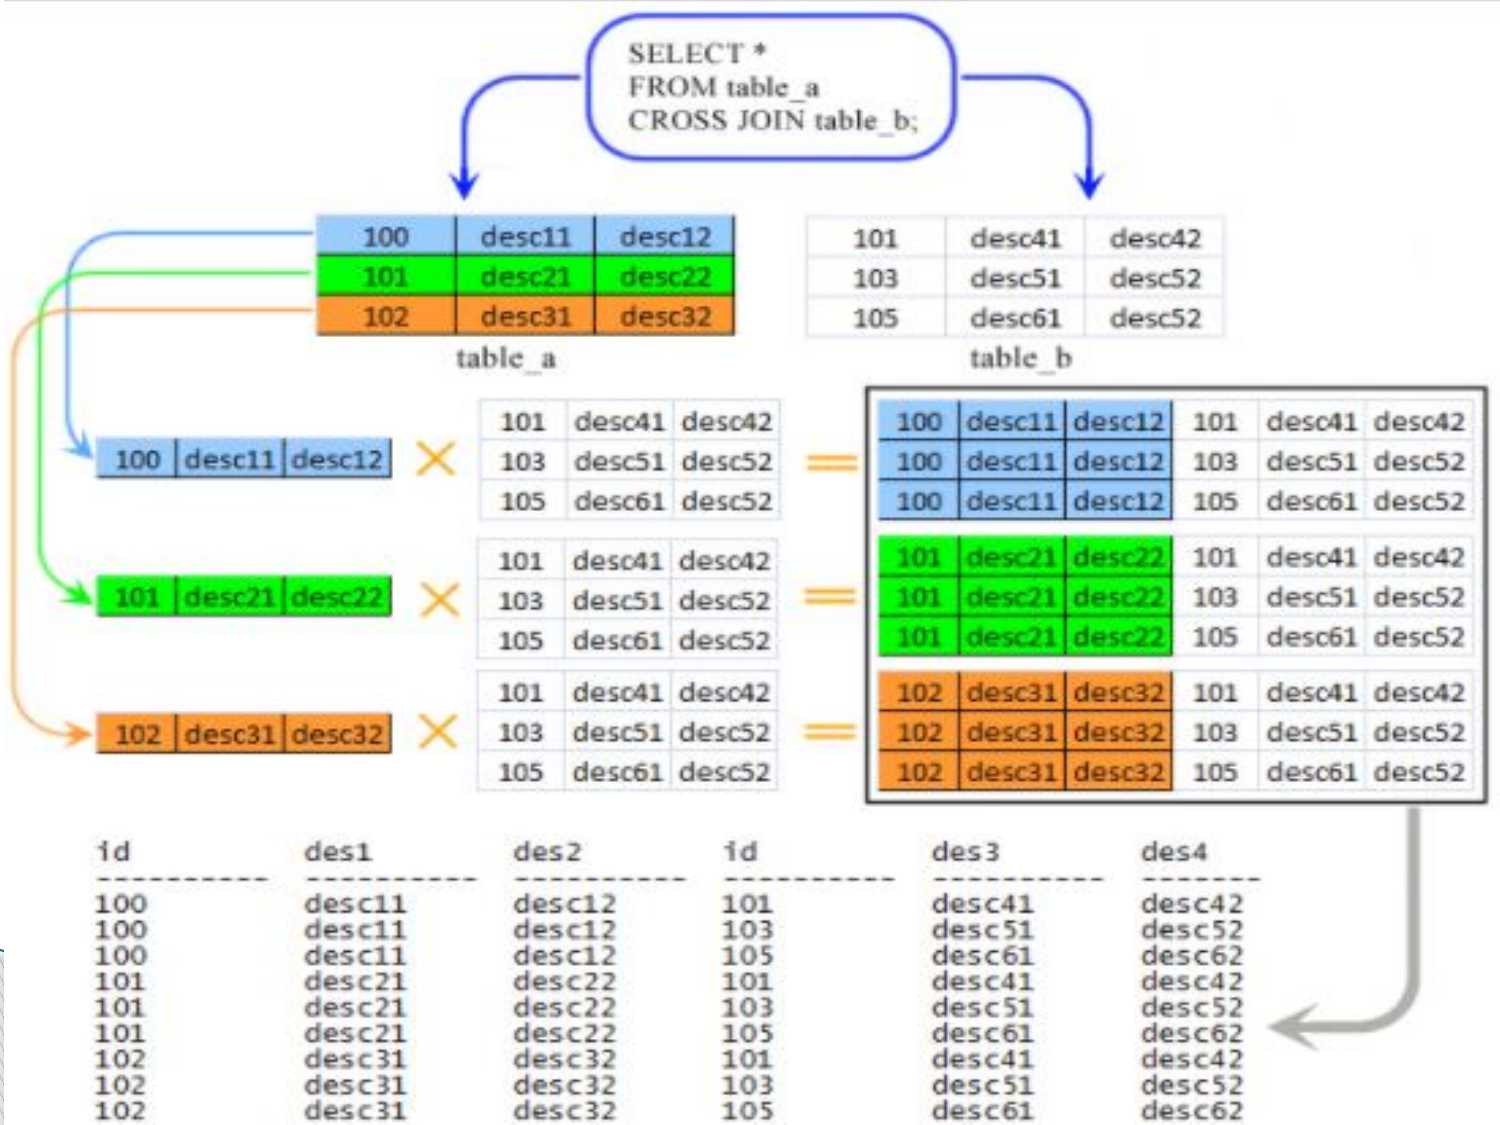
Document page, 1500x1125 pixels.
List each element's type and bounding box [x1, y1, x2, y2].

list [4, 0, 1500, 1125]
